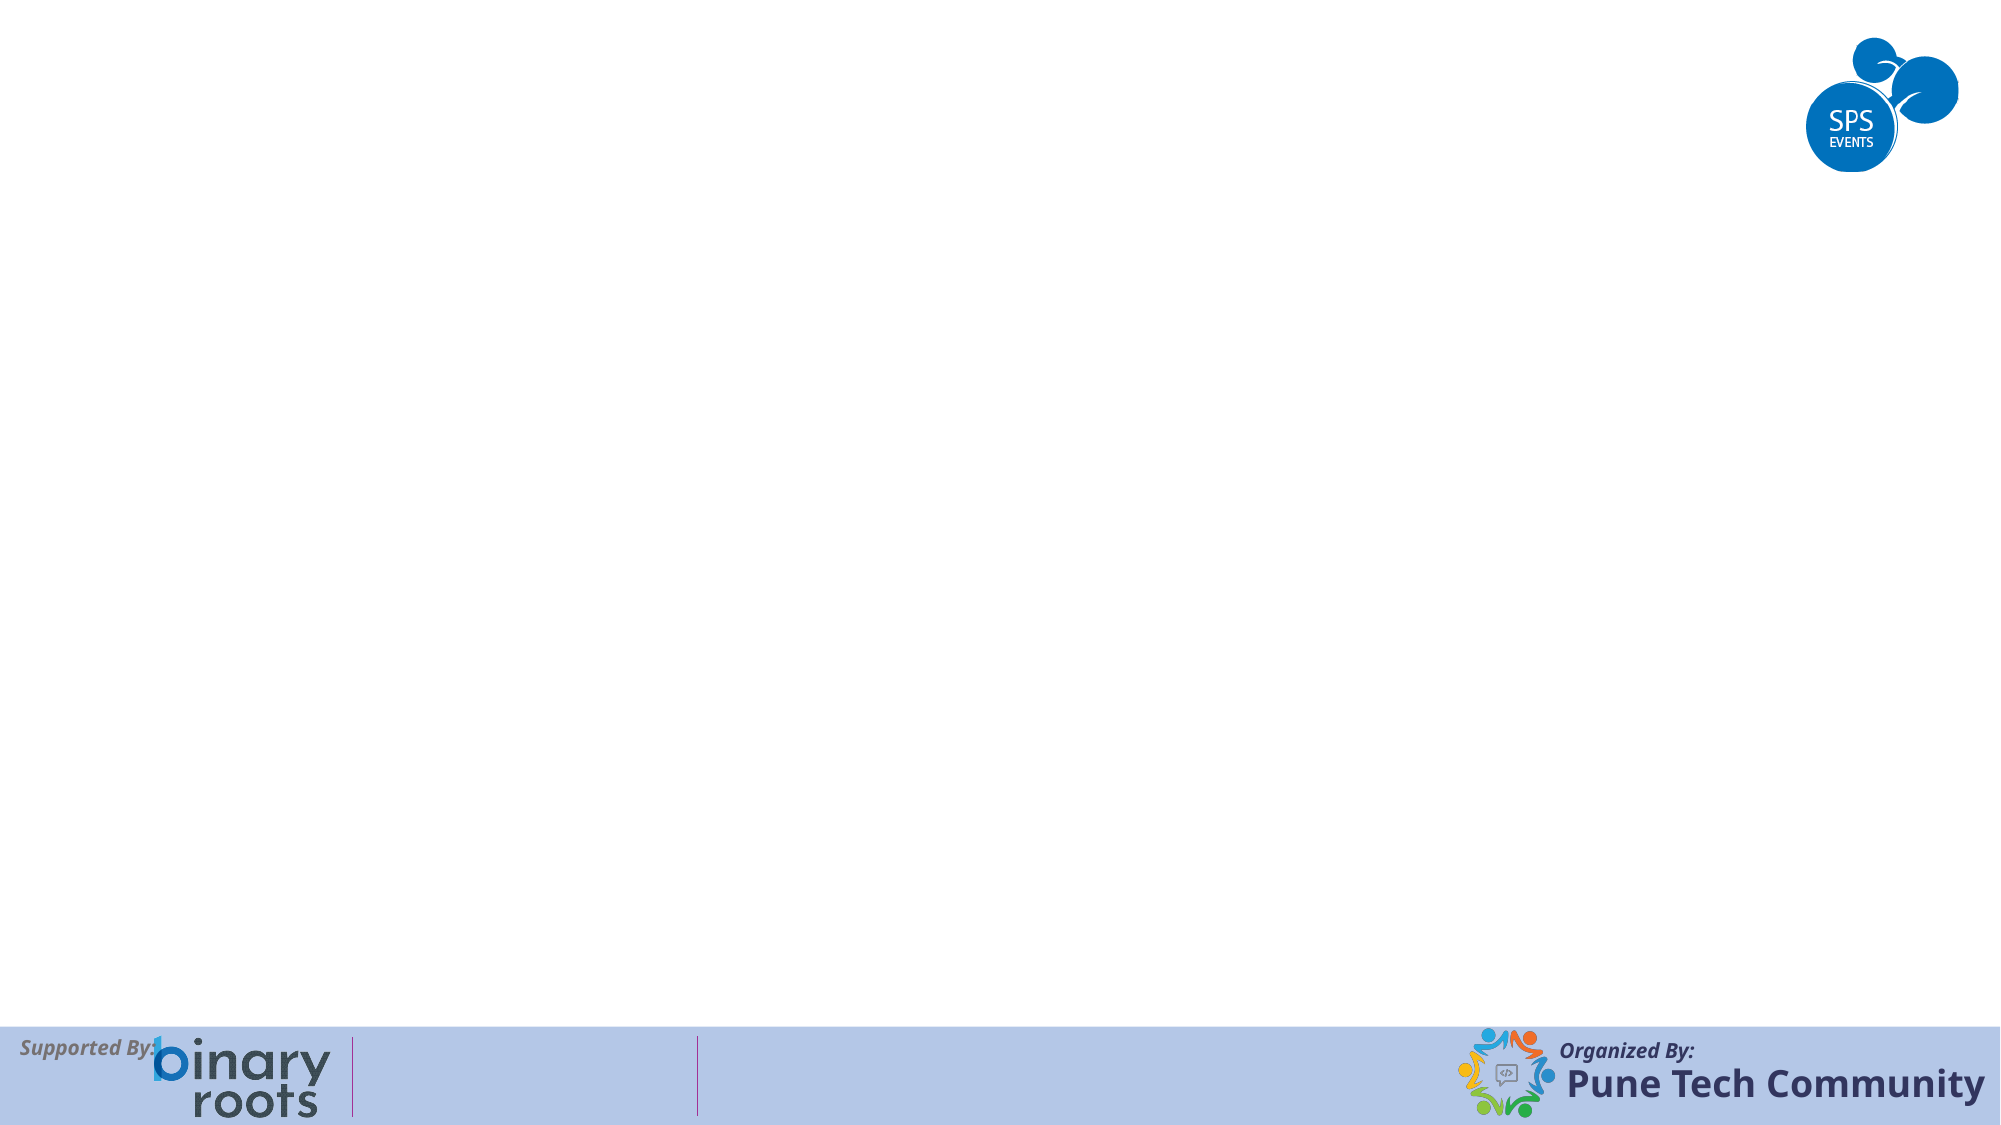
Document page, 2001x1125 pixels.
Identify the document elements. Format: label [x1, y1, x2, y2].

picture [154, 1035, 331, 1118]
picture [1453, 1023, 1561, 1121]
